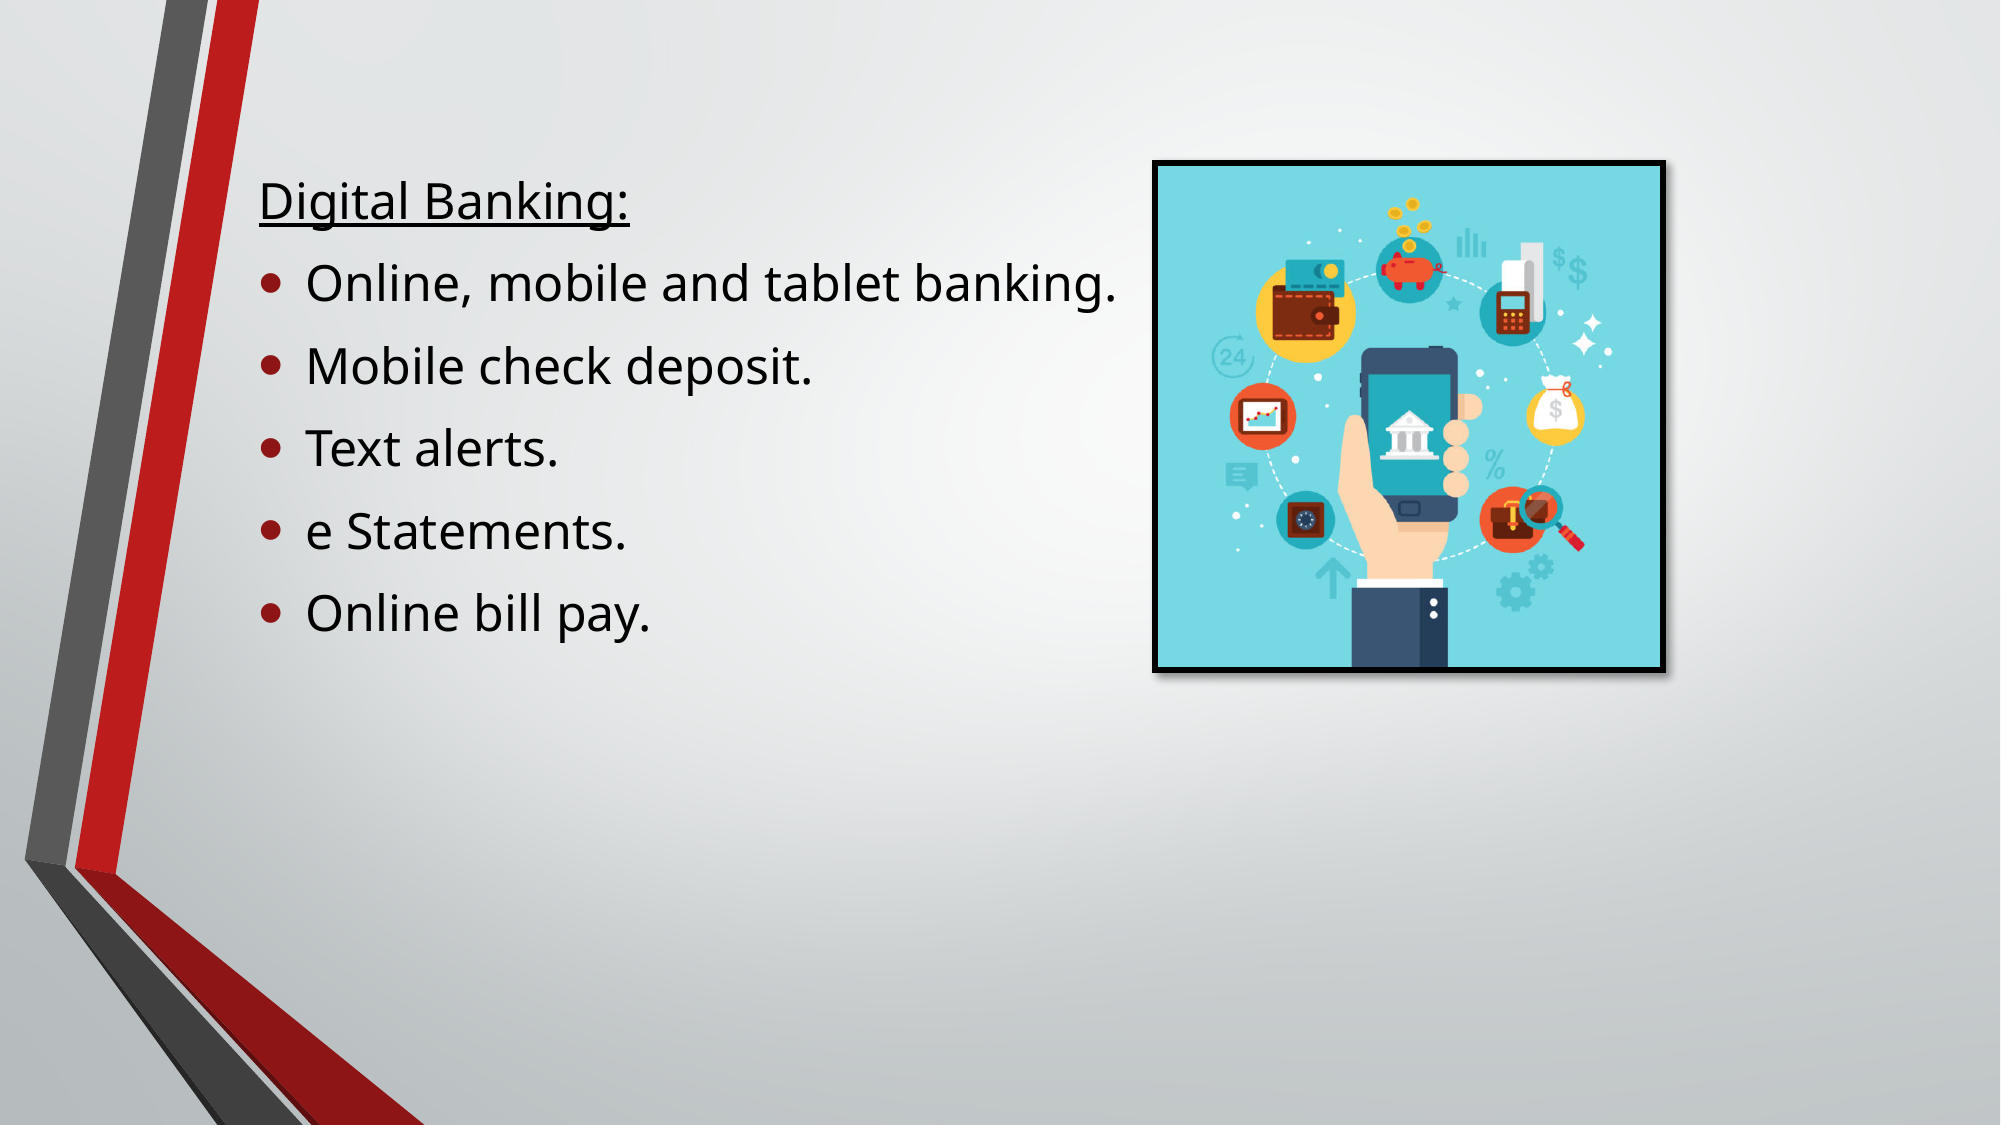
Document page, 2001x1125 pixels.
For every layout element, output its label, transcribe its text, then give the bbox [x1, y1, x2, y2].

picture [1158, 165, 1660, 668]
list Digital Banking: Online, mobile and tablet banking. Mobile check deposit. Text alerts. e Statements. Online bill pay. [243, 26, 1887, 950]
